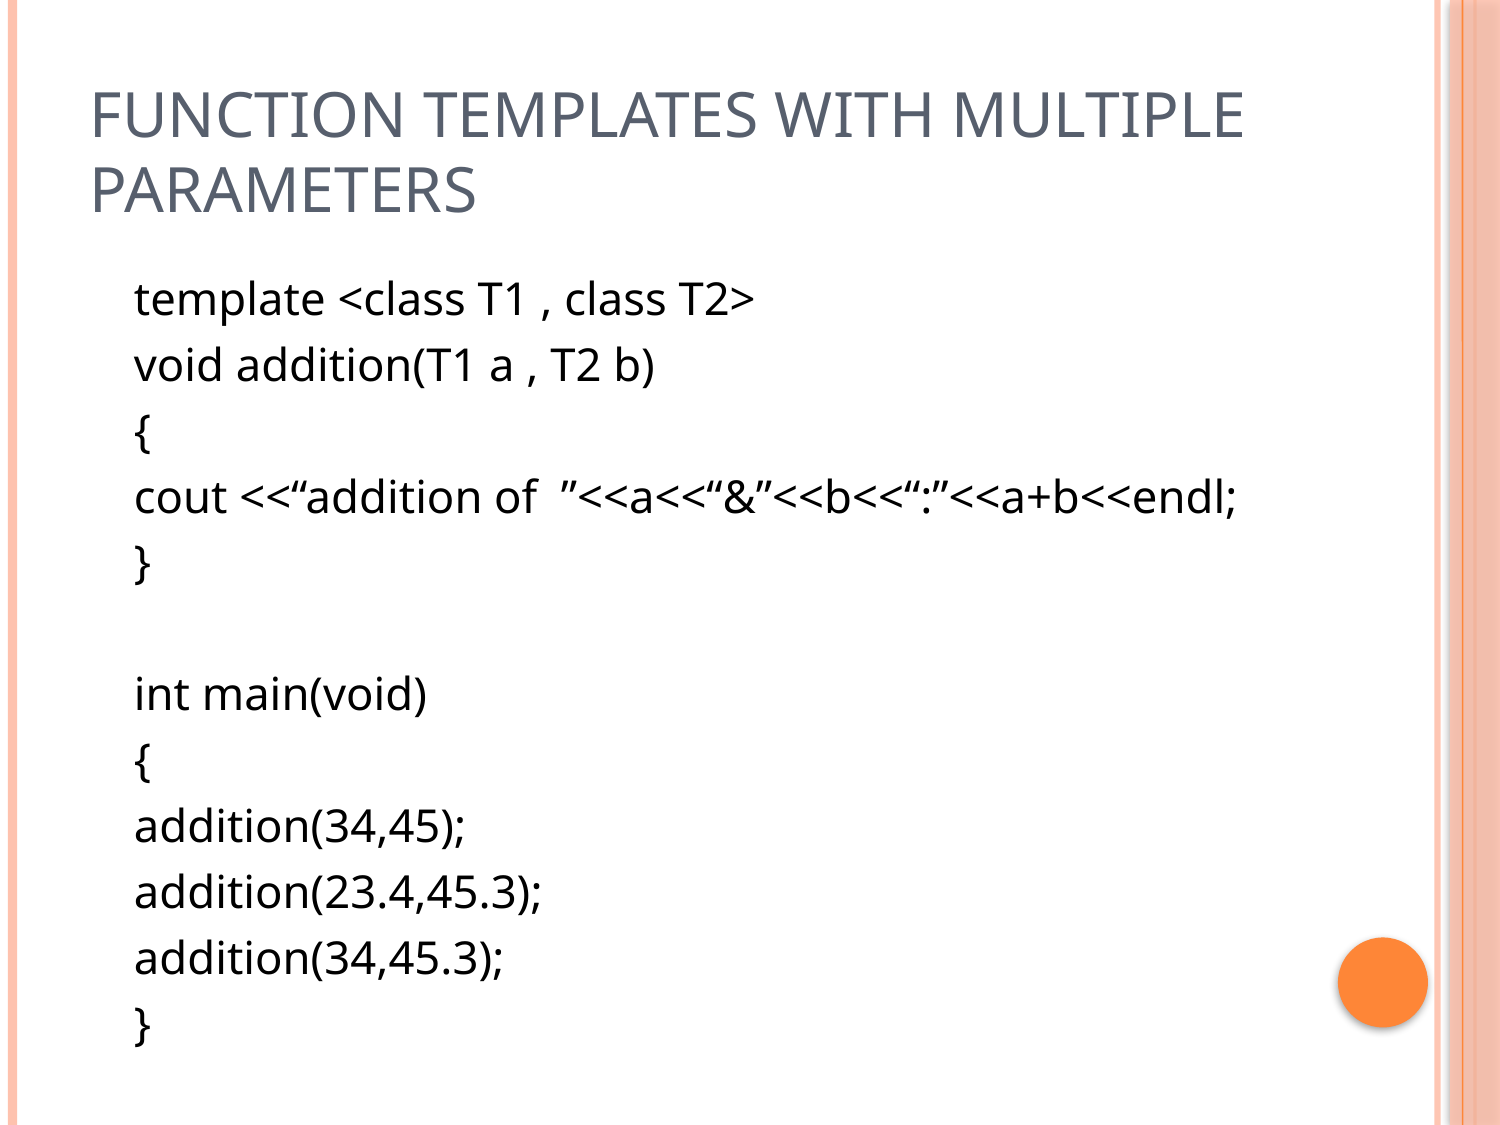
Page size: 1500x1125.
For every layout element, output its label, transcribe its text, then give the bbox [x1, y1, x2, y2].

title Function Templates with Multiple parameters [75, 45, 1300, 233]
list template <class T1 , class T2> void addition(T1 a , T2 b) { cout <<“addition of ”<<a<<“&”<<b<<“:”<<a+b<<endl; } int main(void) { addition(34,45); addition(23.4,45.3); addition(34,45.3); } [75, 262, 1341, 1062]
